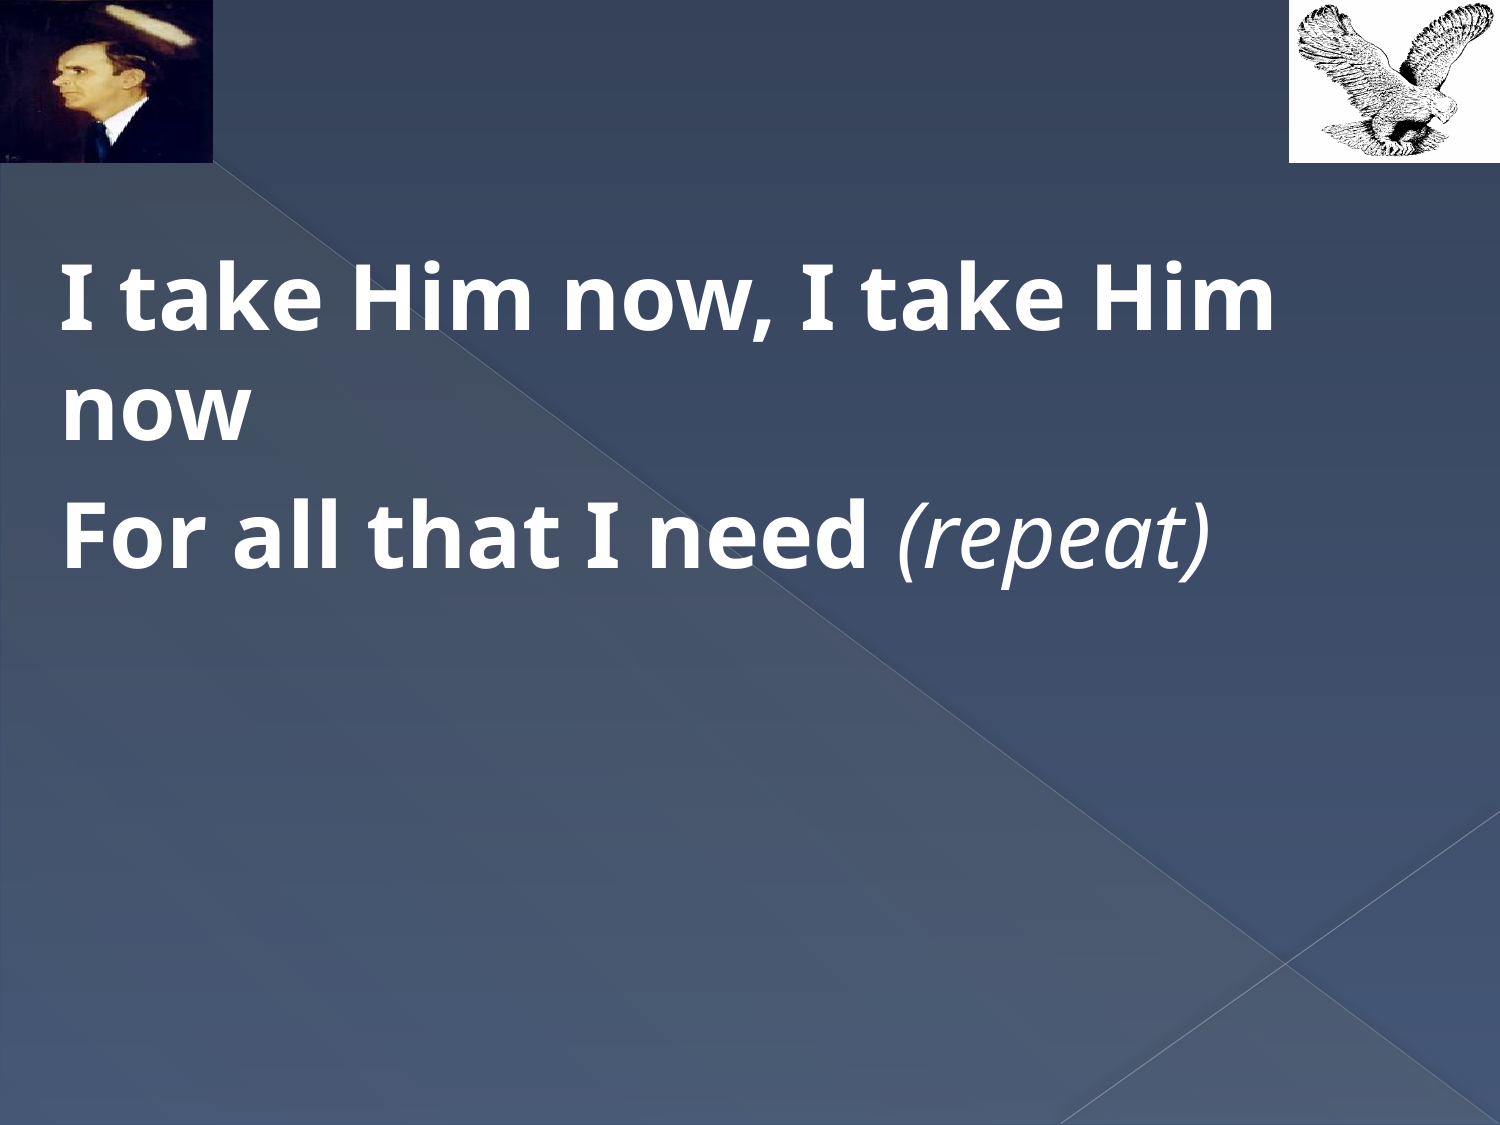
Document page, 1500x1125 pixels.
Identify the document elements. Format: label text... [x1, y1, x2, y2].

list I take Him now, I take Him now For all that I need (repeat) [44, 231, 1395, 975]
picture [1288, 0, 1500, 163]
picture [0, 0, 213, 163]
